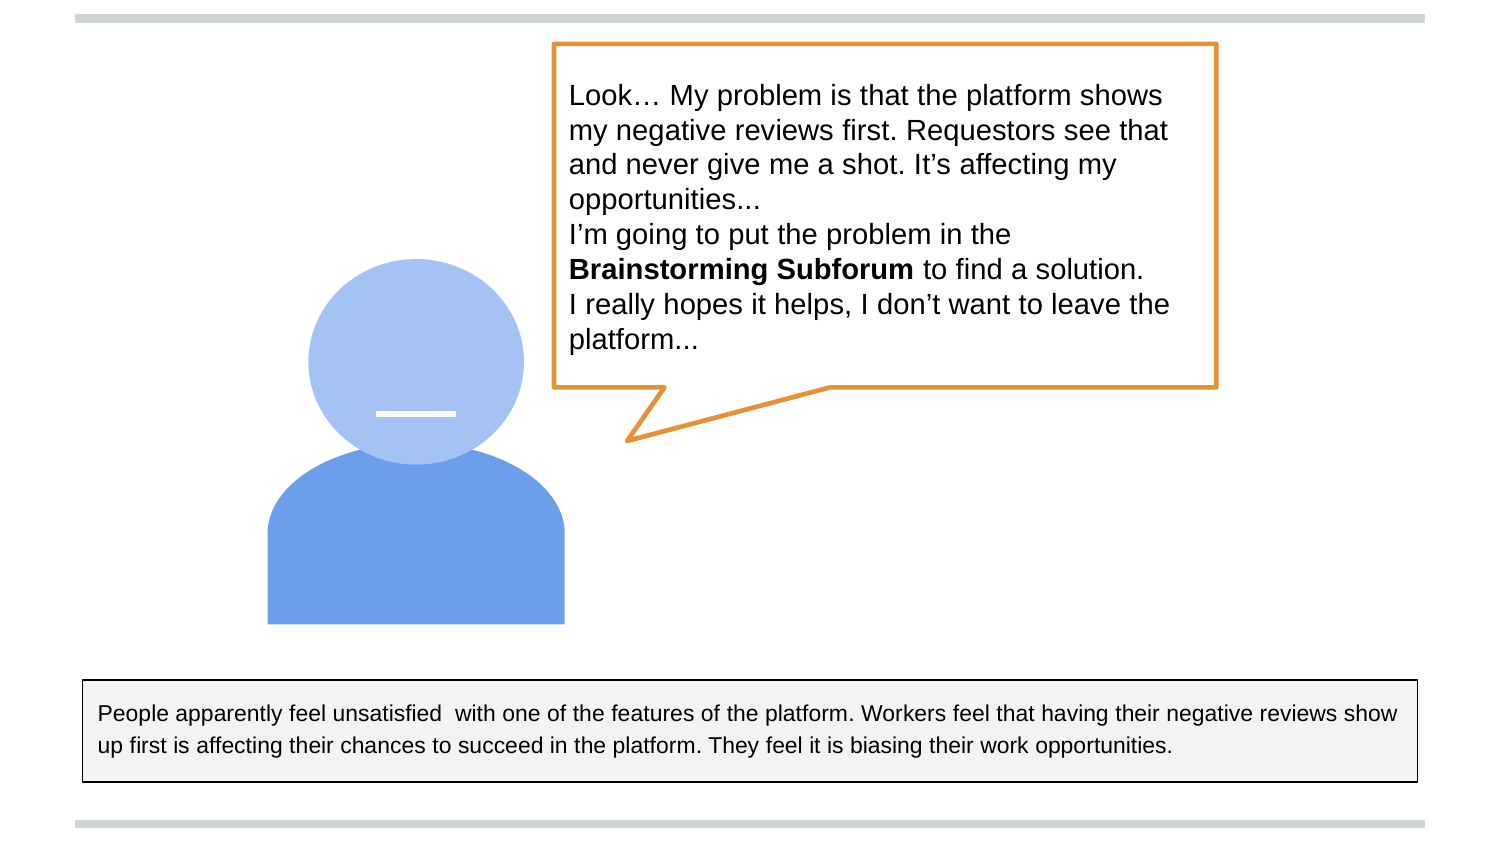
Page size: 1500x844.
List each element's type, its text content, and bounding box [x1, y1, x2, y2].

text_box Look… My problem is that the platform shows my negative reviews first. Requestors see that and never give me a shot. It’s affecting my opportunities... I’m going to put the problem in the Brainstorming Subforum to find a solution. I really hopes it helps, I don’t want to leave the platform... [554, 43, 1217, 441]
text_box [308, 259, 524, 465]
text_box [267, 450, 565, 625]
text_box People apparently feel unsatisfied with one of the features of the platform. Workers feel that having their negative reviews show up first is affecting their chances to succeed in the platform. They feel it is biasing their work opportunities. [82, 679, 1418, 783]
